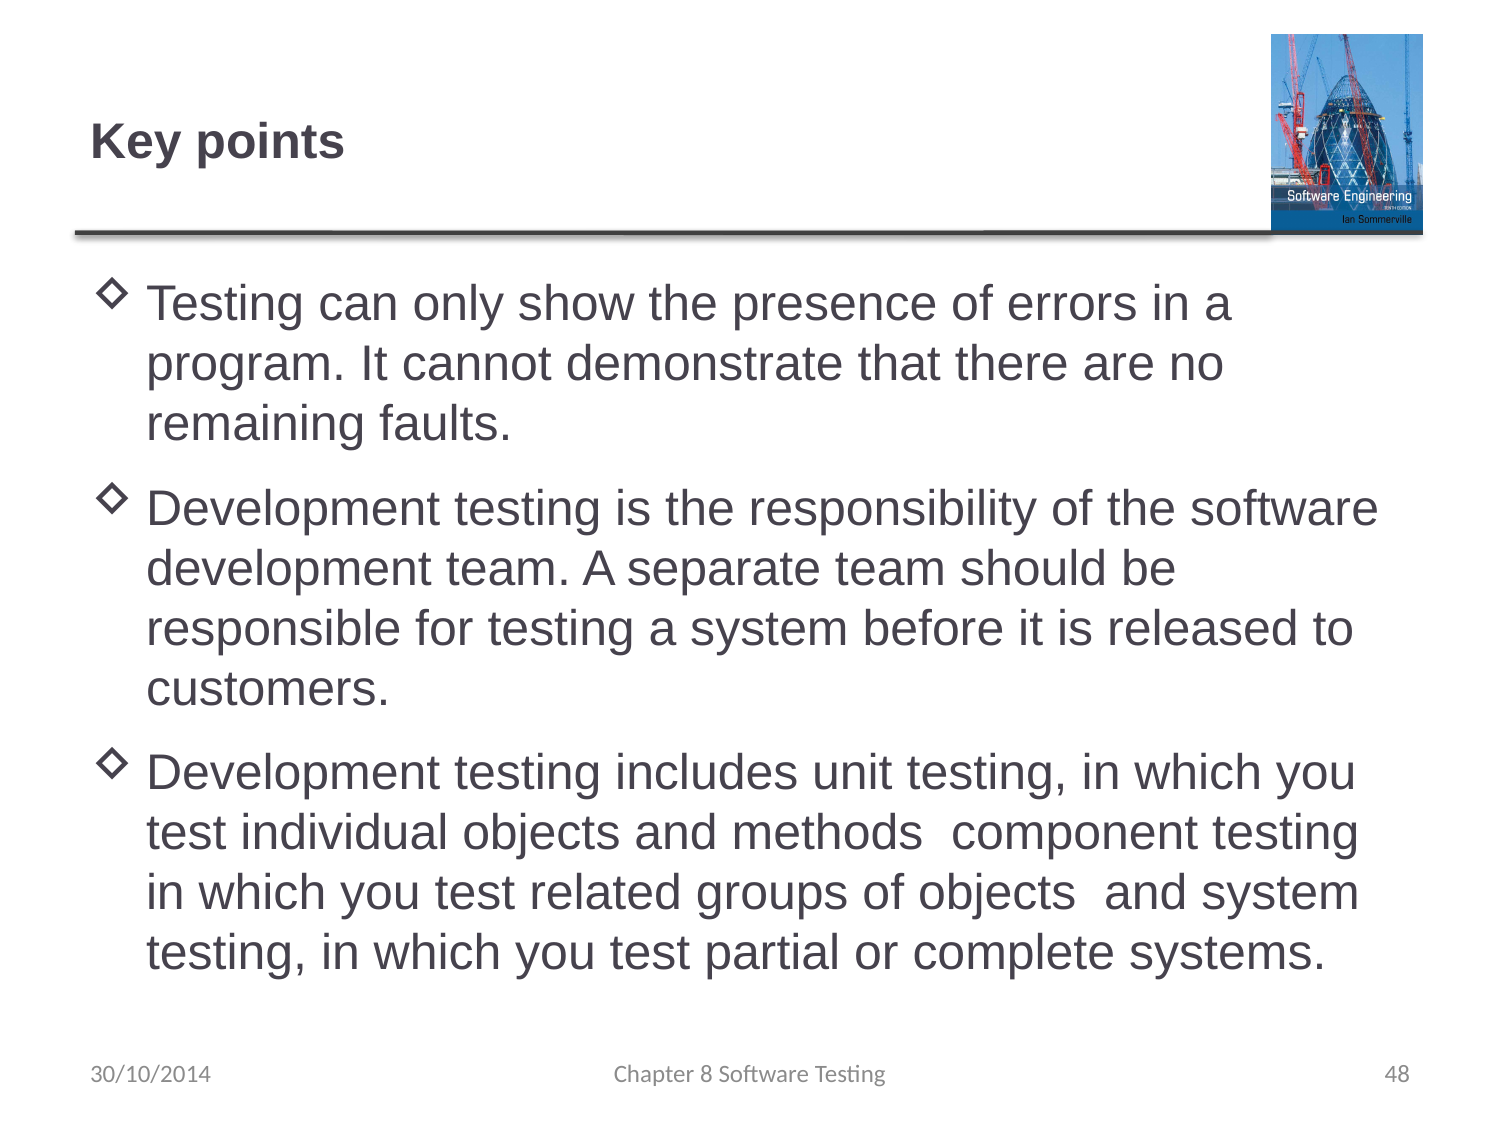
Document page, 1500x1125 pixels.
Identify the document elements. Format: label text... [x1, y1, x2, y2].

footer Chapter 8 Software Testing [512, 1042, 988, 1103]
list Testing can only show the presence of errors in a program. It cannot demonstrate that there are no remaining faults. Development testing is the responsibility of the software development team. A separate team should be responsible for testing a system before it is released to customers. Development testing includes unit testing, in which you test individual objects and methods component testing in which you test related groups of objects and system testing, in which you test partial or complete systems. [75, 262, 1425, 1005]
title Key points [74, 44, 1272, 233]
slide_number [75, 1042, 425, 1103]
slide_number 48 [1074, 1042, 1425, 1103]
picture [1271, 34, 1423, 230]
